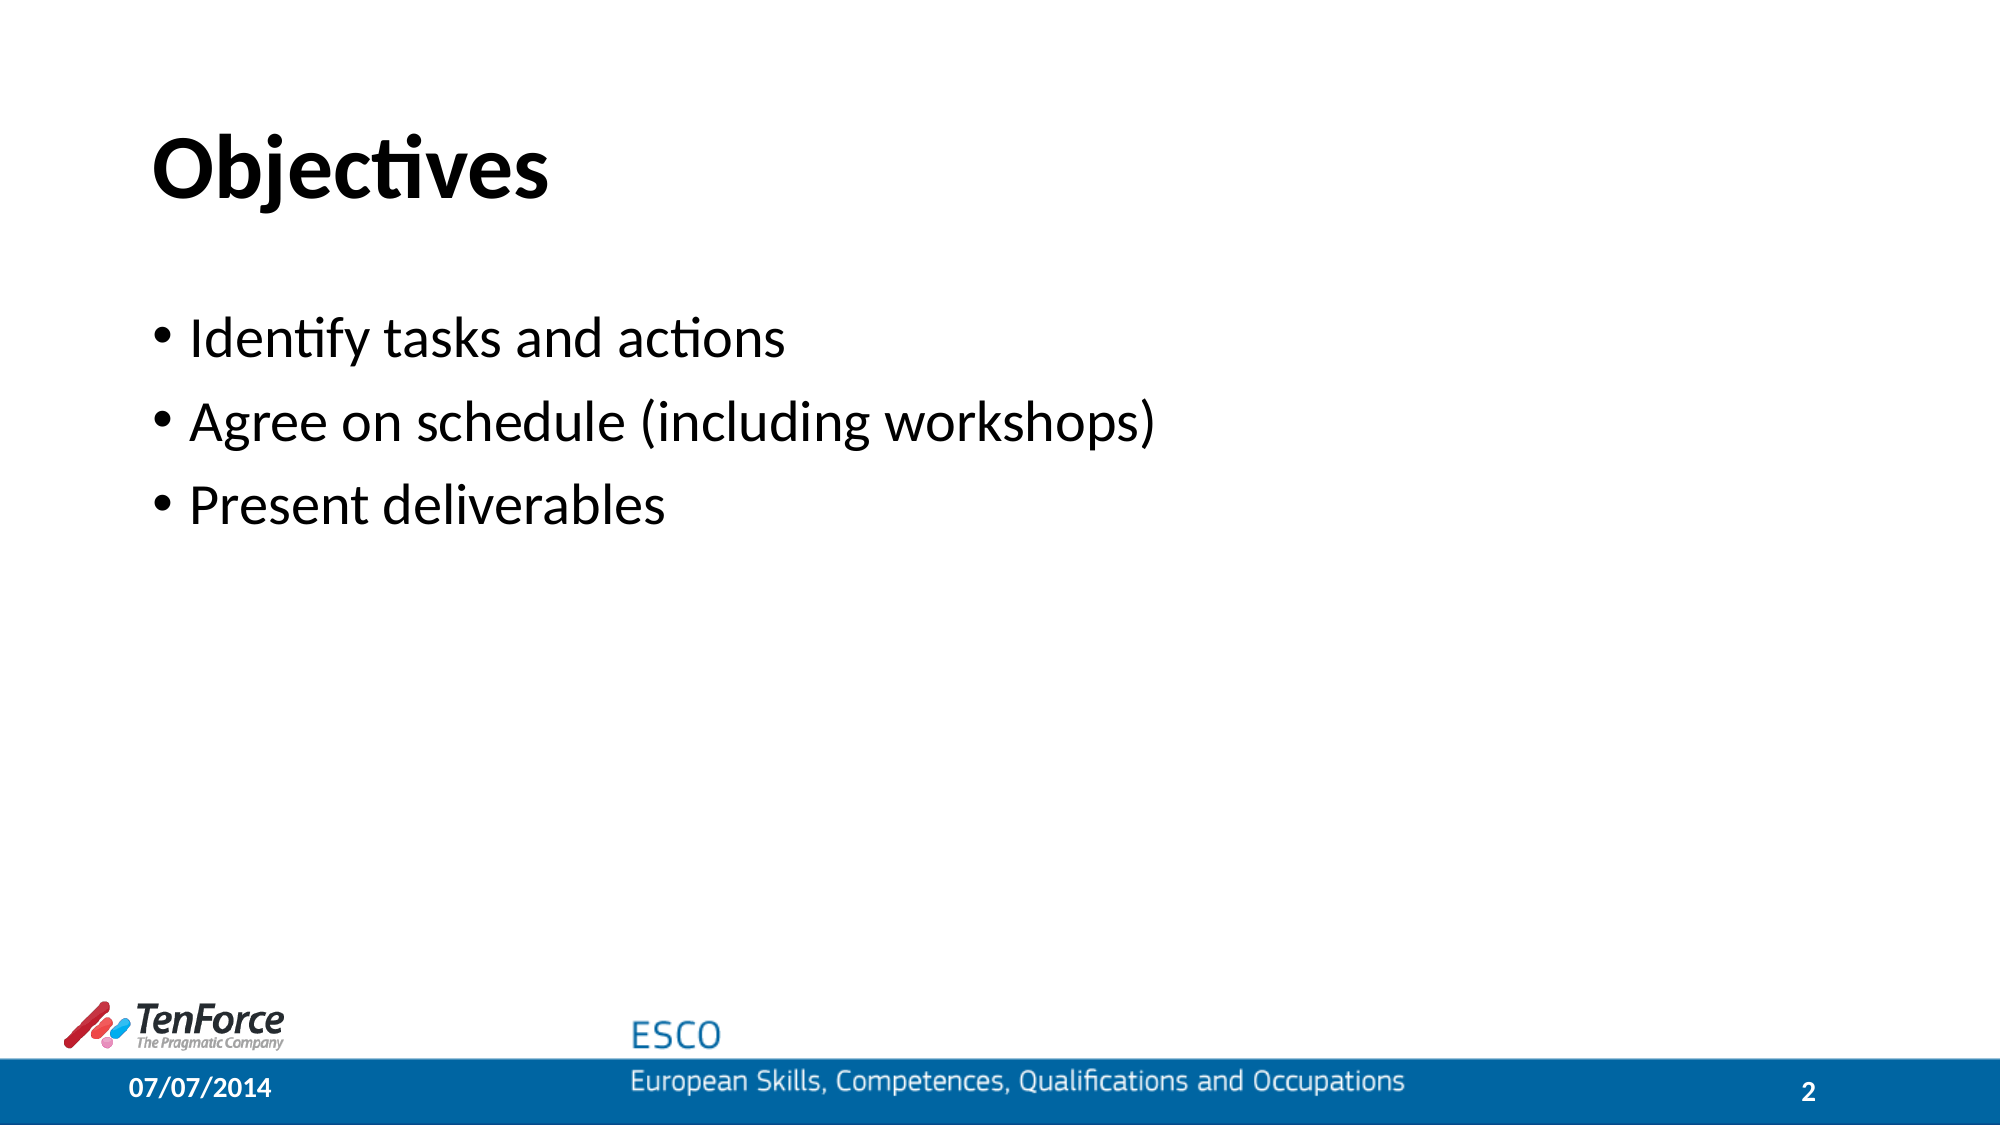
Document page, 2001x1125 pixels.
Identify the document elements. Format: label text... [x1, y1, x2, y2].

list Identify tasks and actions Agree on schedule (including workshops) Present deliverables [137, 299, 1863, 1014]
picture [0, 914, 2000, 1125]
title Objectives [137, 59, 1863, 278]
